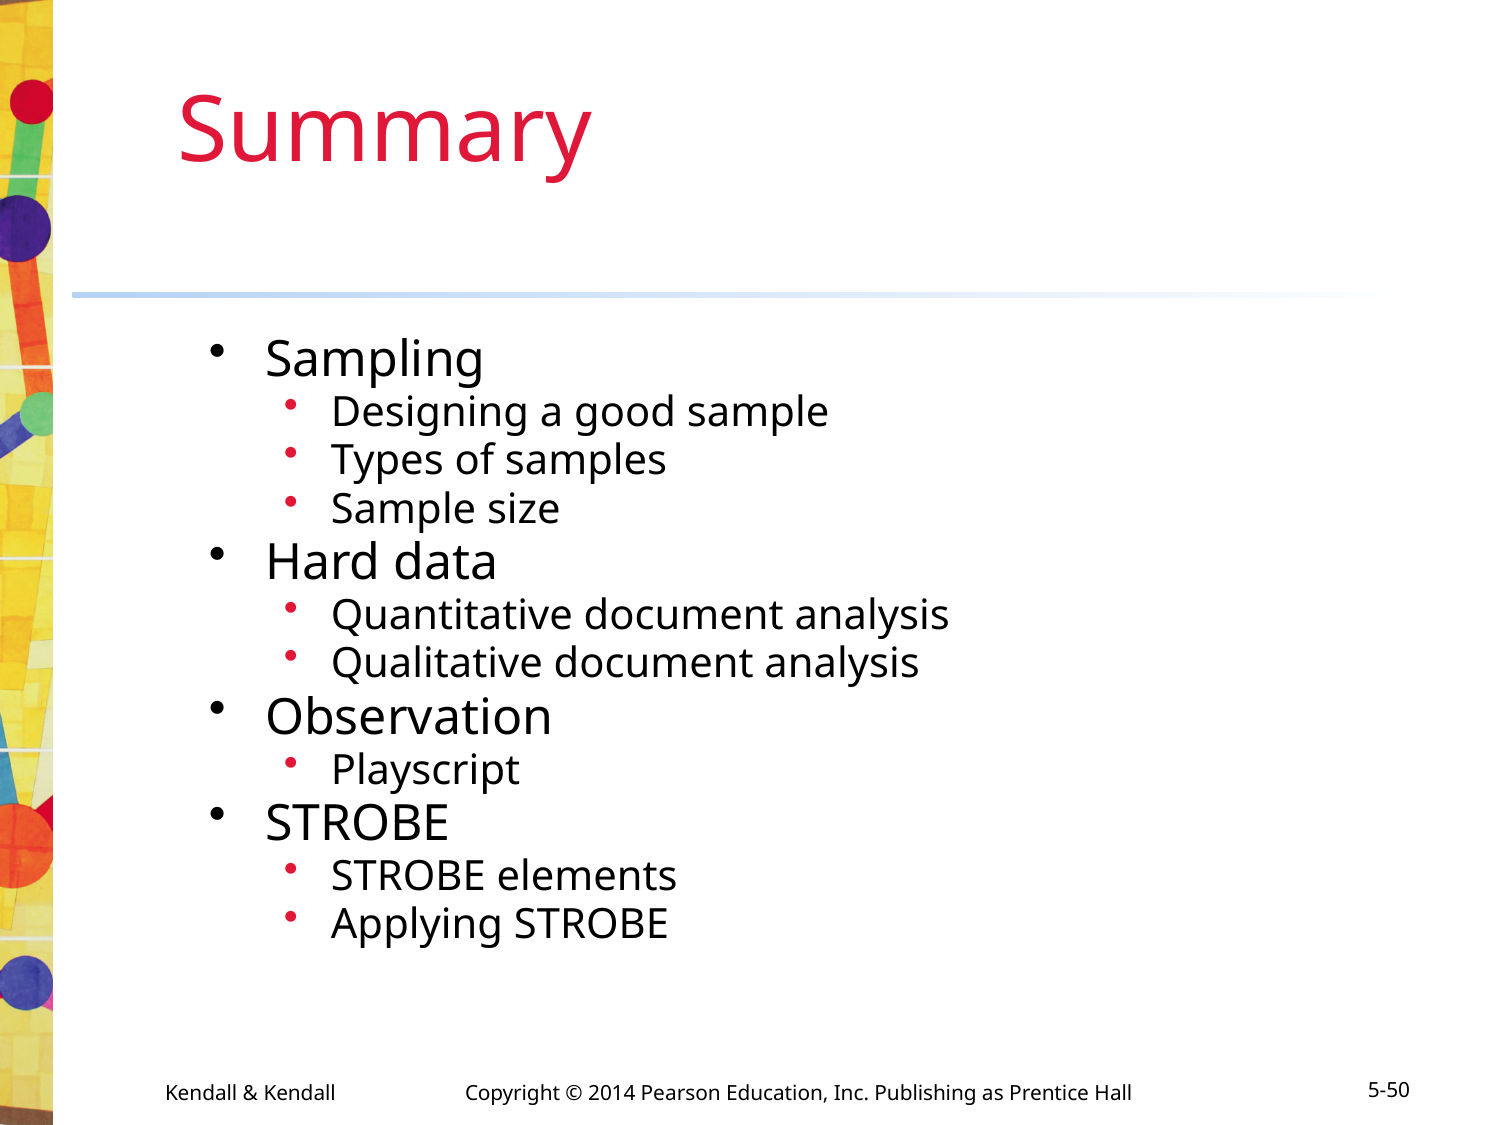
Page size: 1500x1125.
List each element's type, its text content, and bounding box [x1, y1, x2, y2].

slide_number Kendall & Kendall Copyright © 2014 Pearson Education, Inc. Publishing as Prentice Hall [150, 1037, 1313, 1113]
slide_number 5-50 [1313, 1037, 1425, 1113]
picture [0, 0, 53, 1125]
list Sampling Designing a good sample Types of samples Sample size Hard data Quantitative document analysis Qualitative document analysis Observation Playscript STROBE STROBE elements Applying STROBE [193, 330, 1470, 1007]
title Summary [162, 62, 1455, 251]
